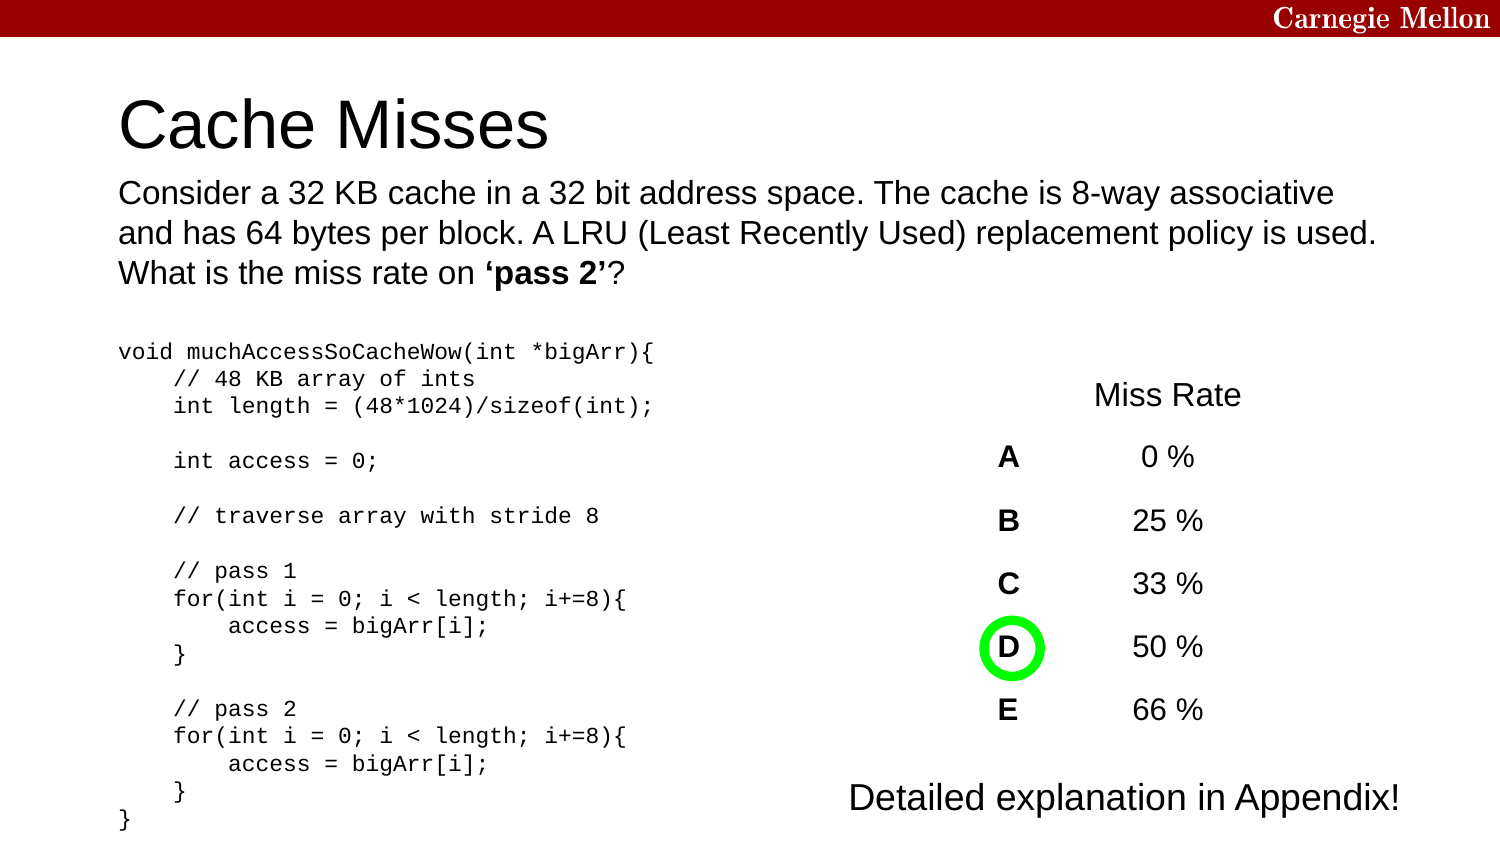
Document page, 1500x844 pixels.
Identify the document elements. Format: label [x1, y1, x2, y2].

table_header [984, 369, 1291, 432]
text_box [103, 328, 1442, 844]
text_box [103, 44, 1397, 301]
text_box [984, 620, 1041, 677]
picture [0, 0, 1500, 844]
table_cell [984, 432, 1291, 748]
